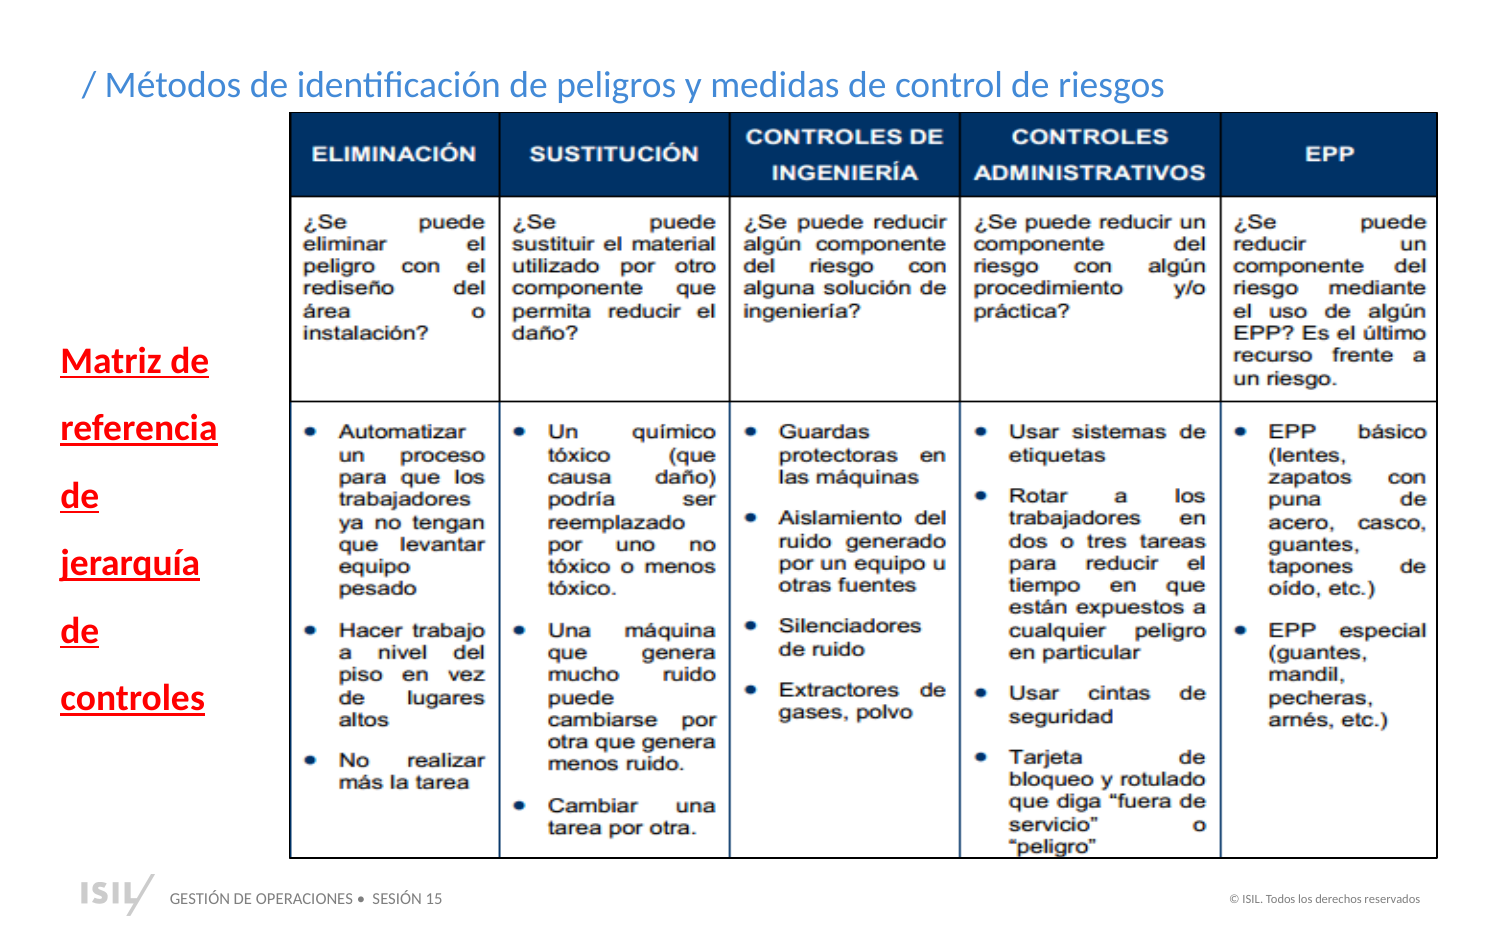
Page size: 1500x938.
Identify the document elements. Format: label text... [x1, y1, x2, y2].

picture [290, 112, 1437, 858]
text_box Matriz de referencia de jerarquía de controles [45, 305, 249, 726]
text_box / Métodos de identificación de peligros y medidas de control de riesgos [66, 52, 1249, 113]
